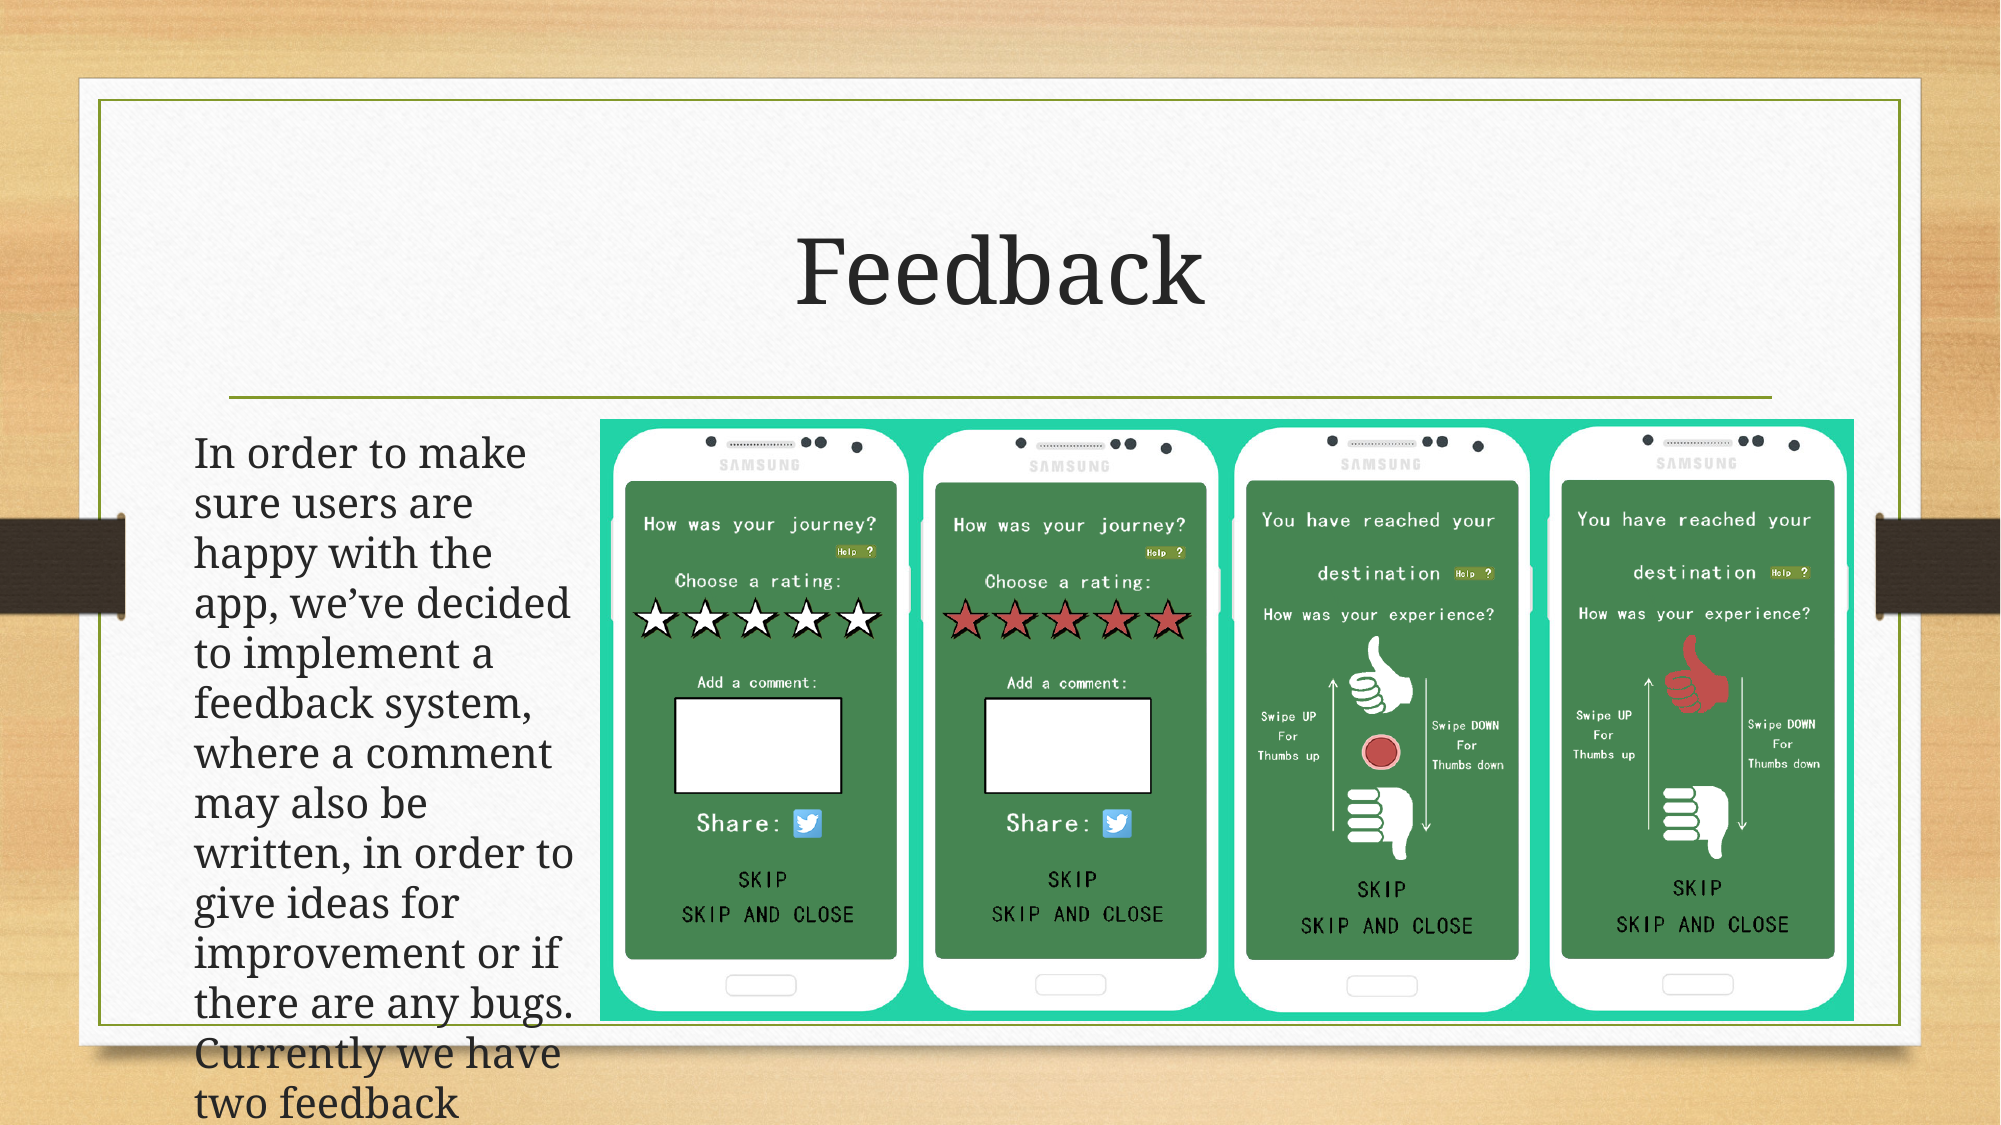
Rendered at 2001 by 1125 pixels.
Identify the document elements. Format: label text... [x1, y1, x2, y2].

title Feedback [212, 161, 1788, 375]
list In order to make sure users are happy with the app, we’ve decided to implement a feedback system, where a comment may also be written, in order to give ideas for improvement or if there are any bugs. Currently we have two feedback systems to choose from. [178, 419, 599, 765]
picture [0, 0, 2001, 1125]
